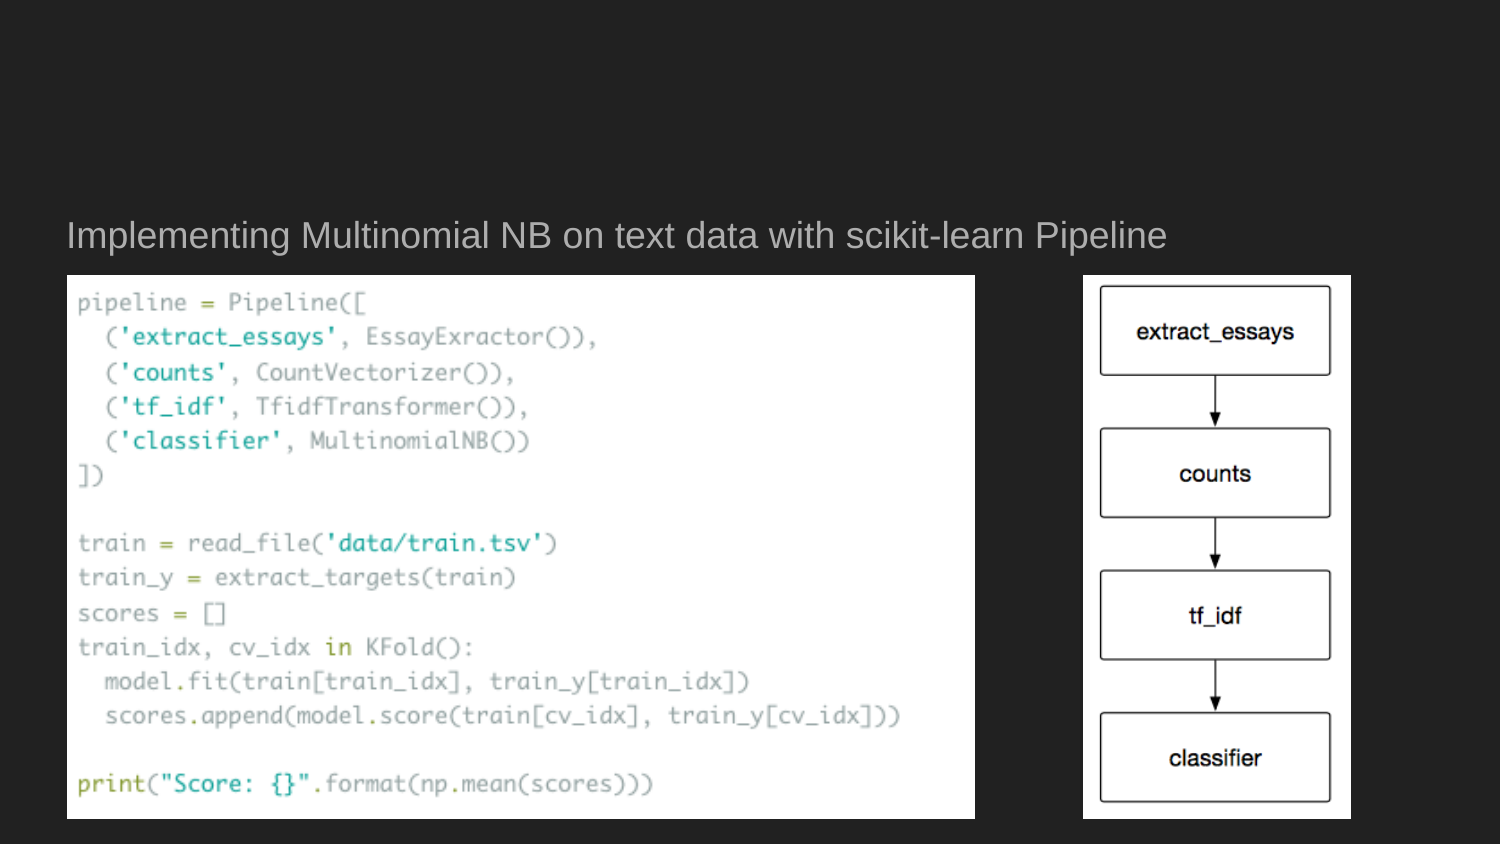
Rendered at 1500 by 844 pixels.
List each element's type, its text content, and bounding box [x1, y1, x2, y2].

picture [1083, 275, 1351, 819]
picture [66, 275, 976, 819]
list Implementing Multinomial NB on text data with scikit-learn Pipeline [51, 189, 1449, 750]
